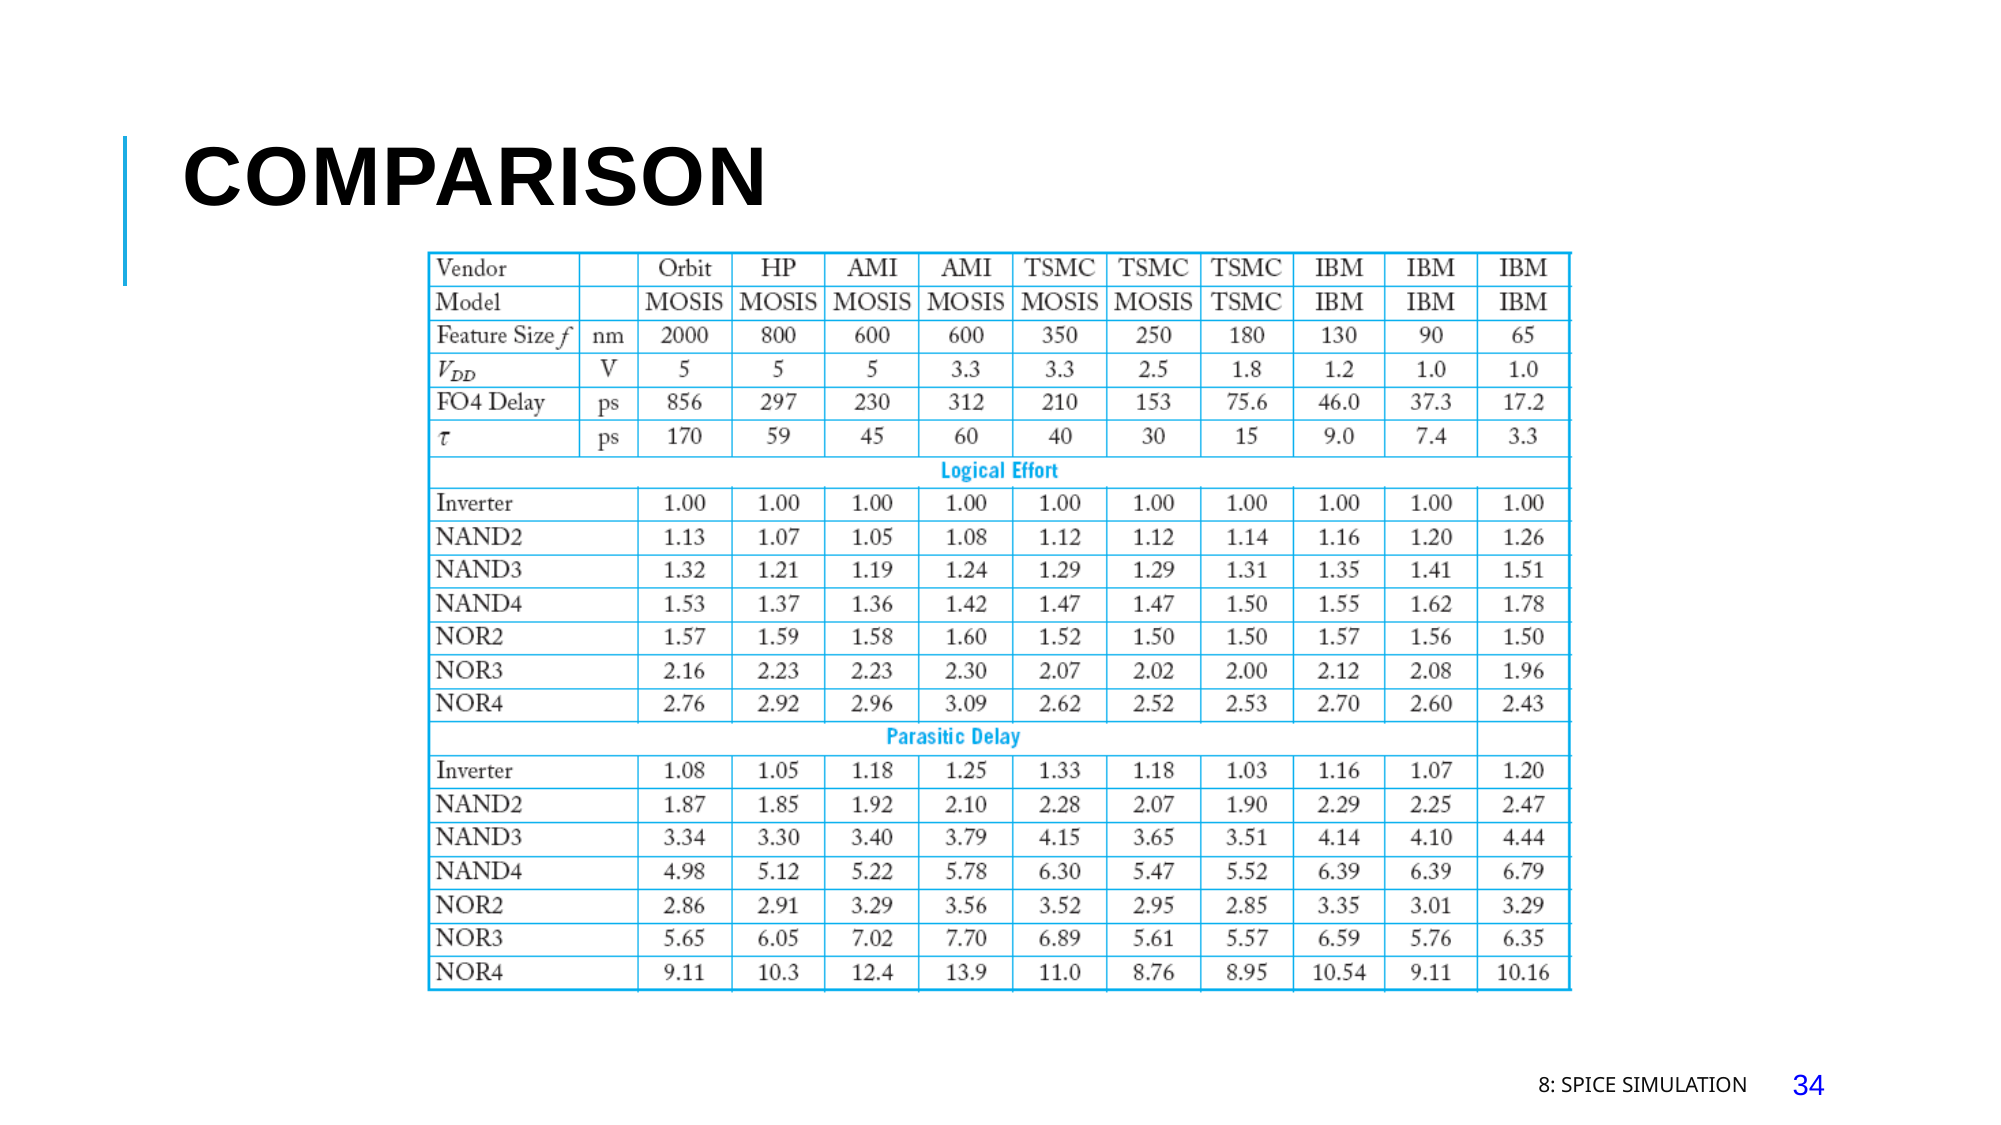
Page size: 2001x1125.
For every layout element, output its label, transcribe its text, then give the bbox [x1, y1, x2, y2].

picture [424, 249, 1576, 994]
footer 8: SPICE Simulation [794, 1061, 1763, 1107]
slide_number 34 [1777, 1061, 1938, 1107]
title Comparison [168, 58, 1763, 305]
